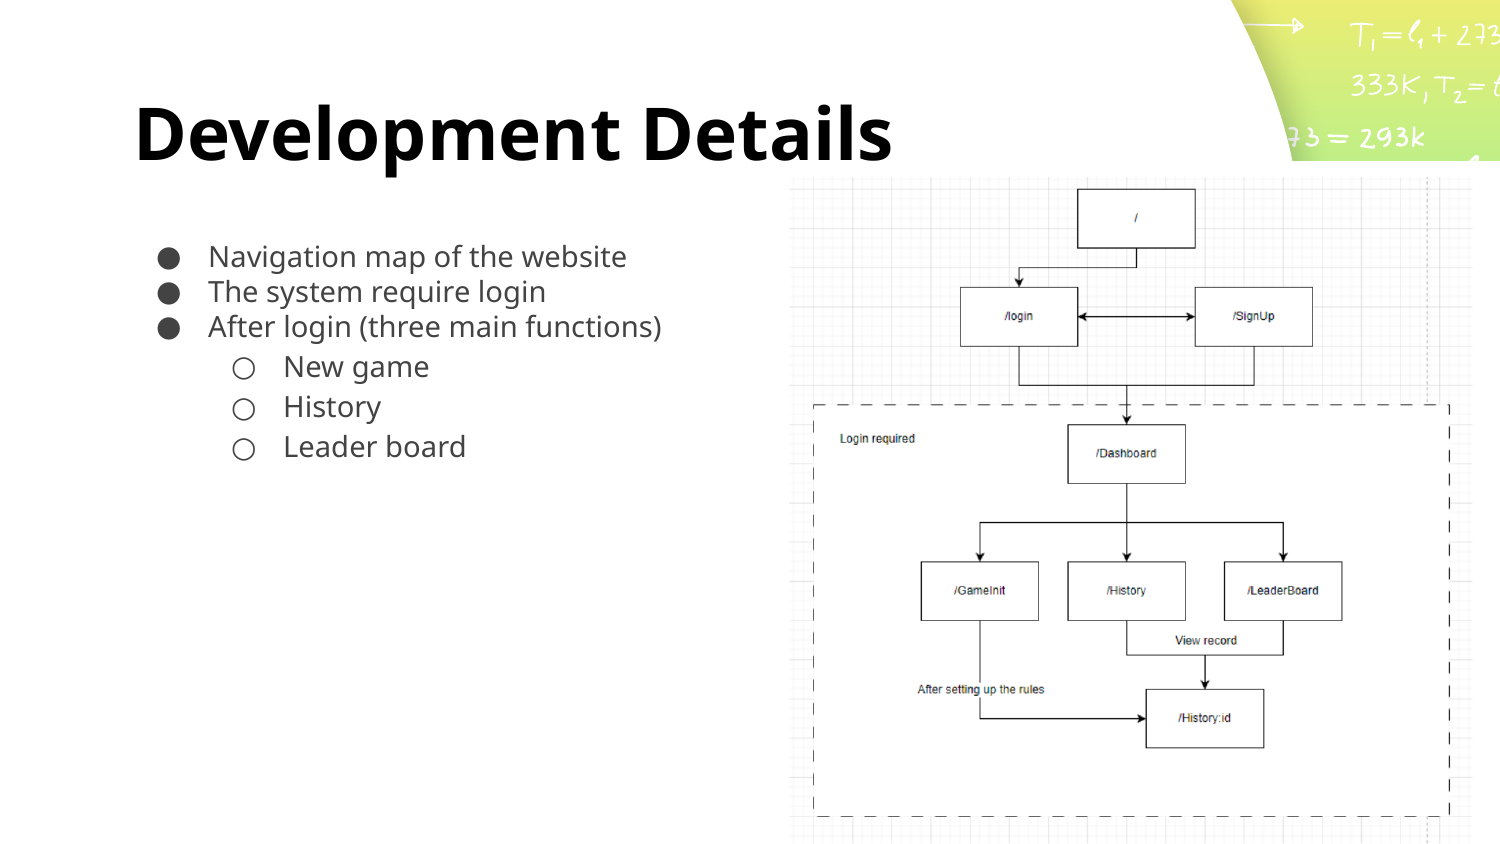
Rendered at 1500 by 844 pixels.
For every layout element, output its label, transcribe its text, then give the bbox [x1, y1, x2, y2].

title Development Details [118, 72, 1382, 167]
list Navigation map of the website The system require login After login (three main functions) New game History Leader board [118, 222, 750, 595]
picture [769, 161, 1500, 844]
